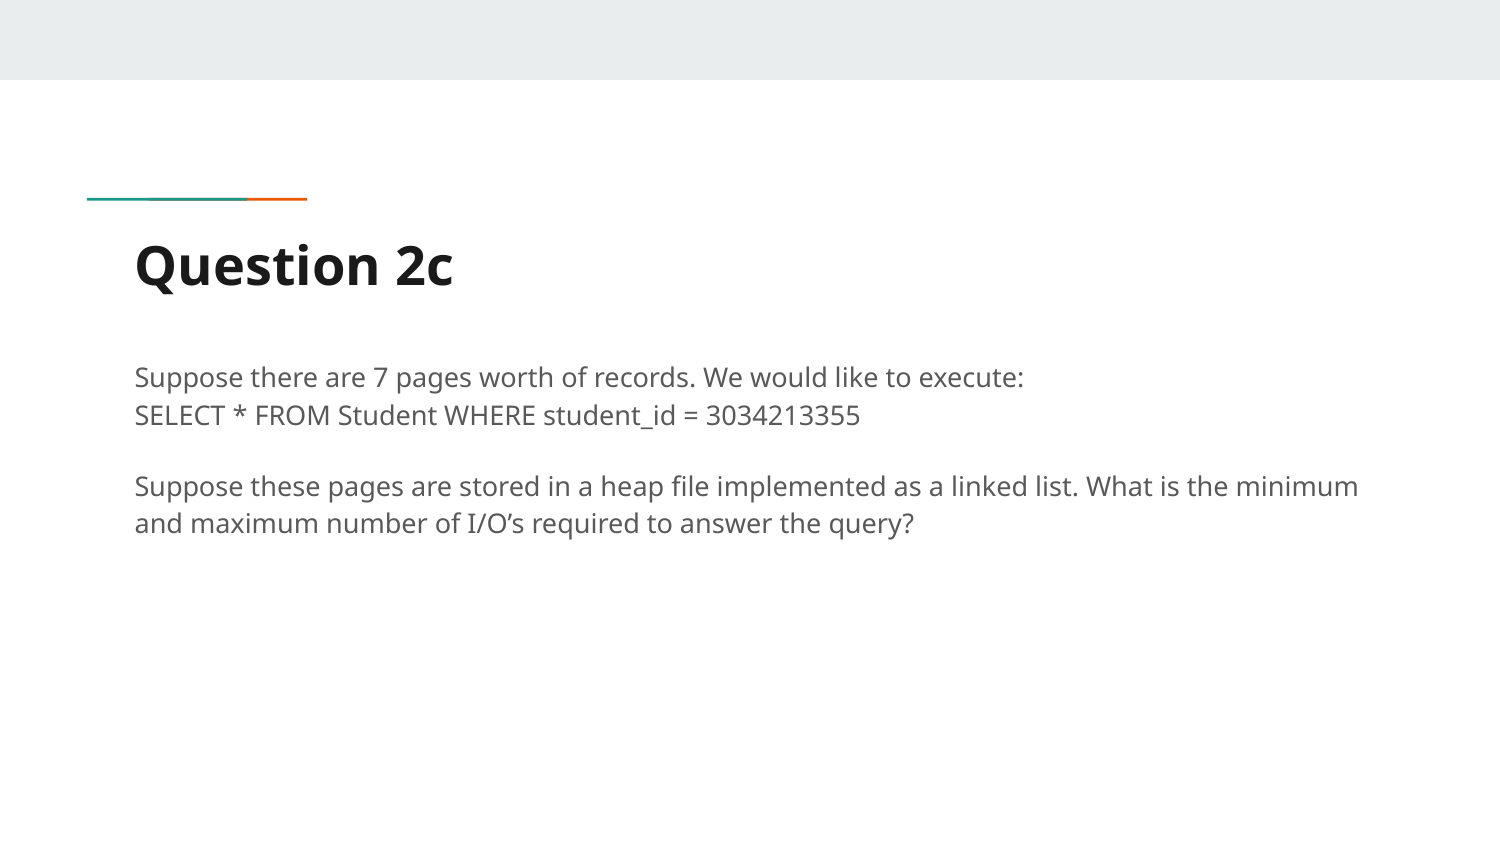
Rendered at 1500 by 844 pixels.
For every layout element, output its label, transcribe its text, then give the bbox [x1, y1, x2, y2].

title Question 2c [119, 216, 1381, 305]
list Suppose there are 7 pages worth of records. We would like to execute: SELECT * FROM Student WHERE student_id = 3034213355 Suppose these pages are stored in a heap file implemented as a linked list. What is the minimum and maximum number of I/O’s required to answer the query? [119, 341, 1381, 726]
